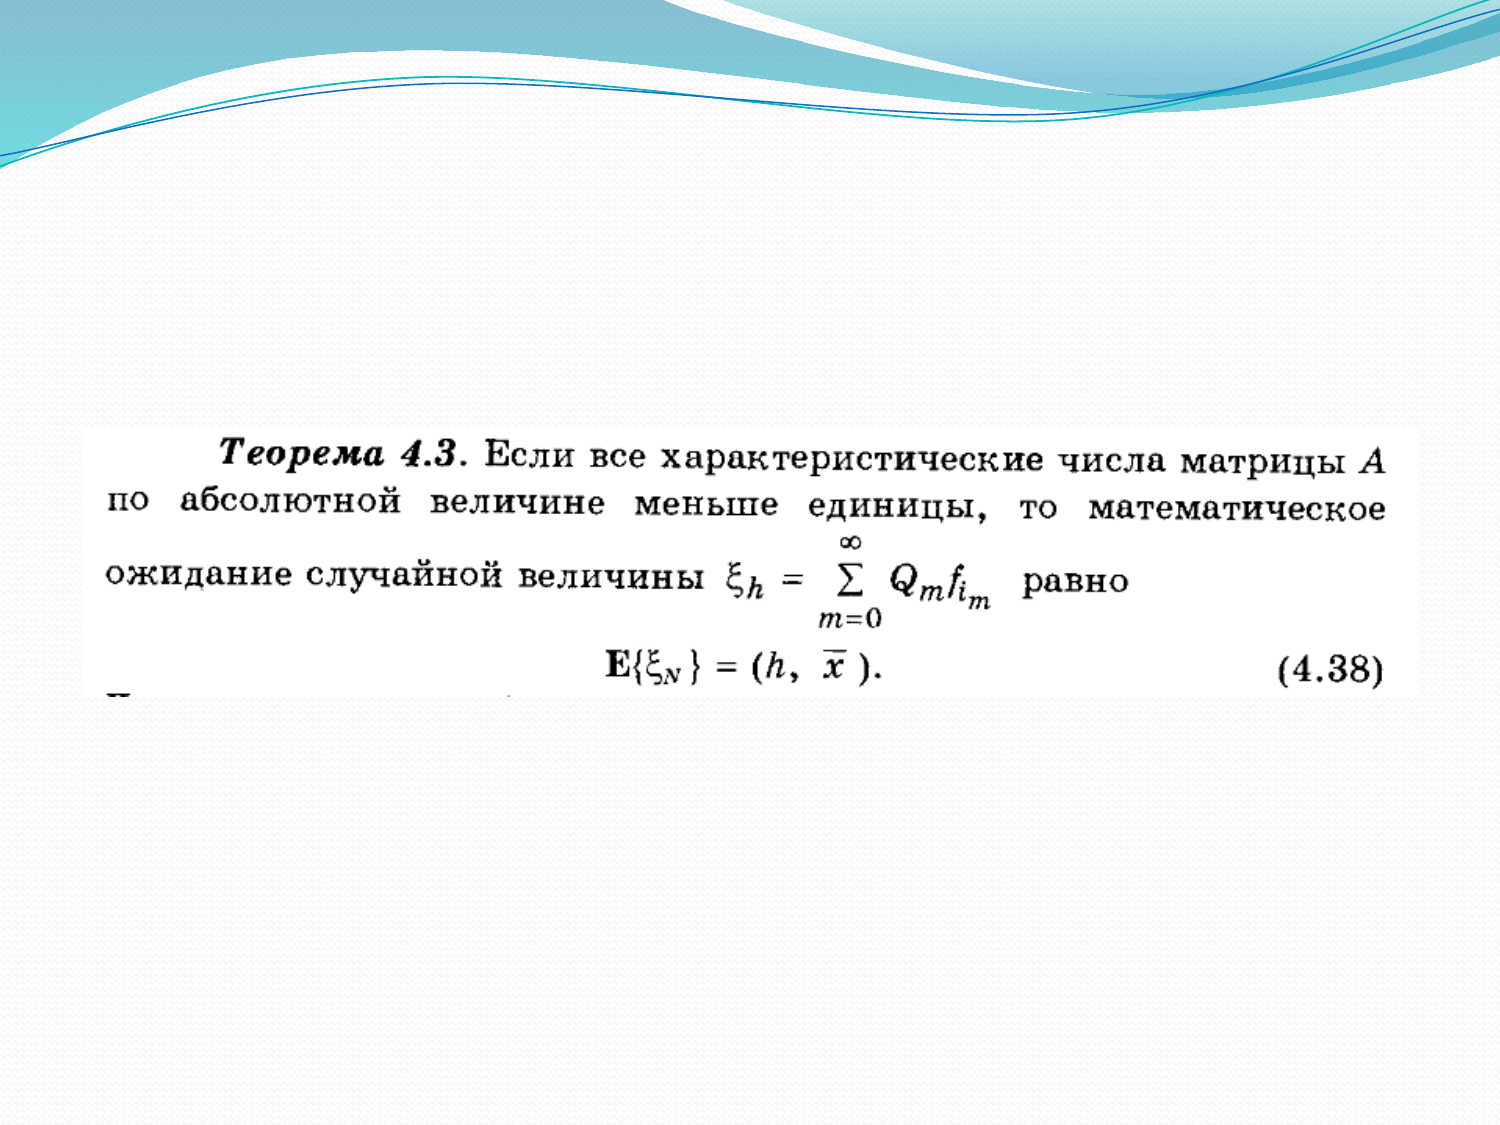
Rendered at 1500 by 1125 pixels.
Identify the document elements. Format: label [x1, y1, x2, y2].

picture [82, 427, 1418, 698]
